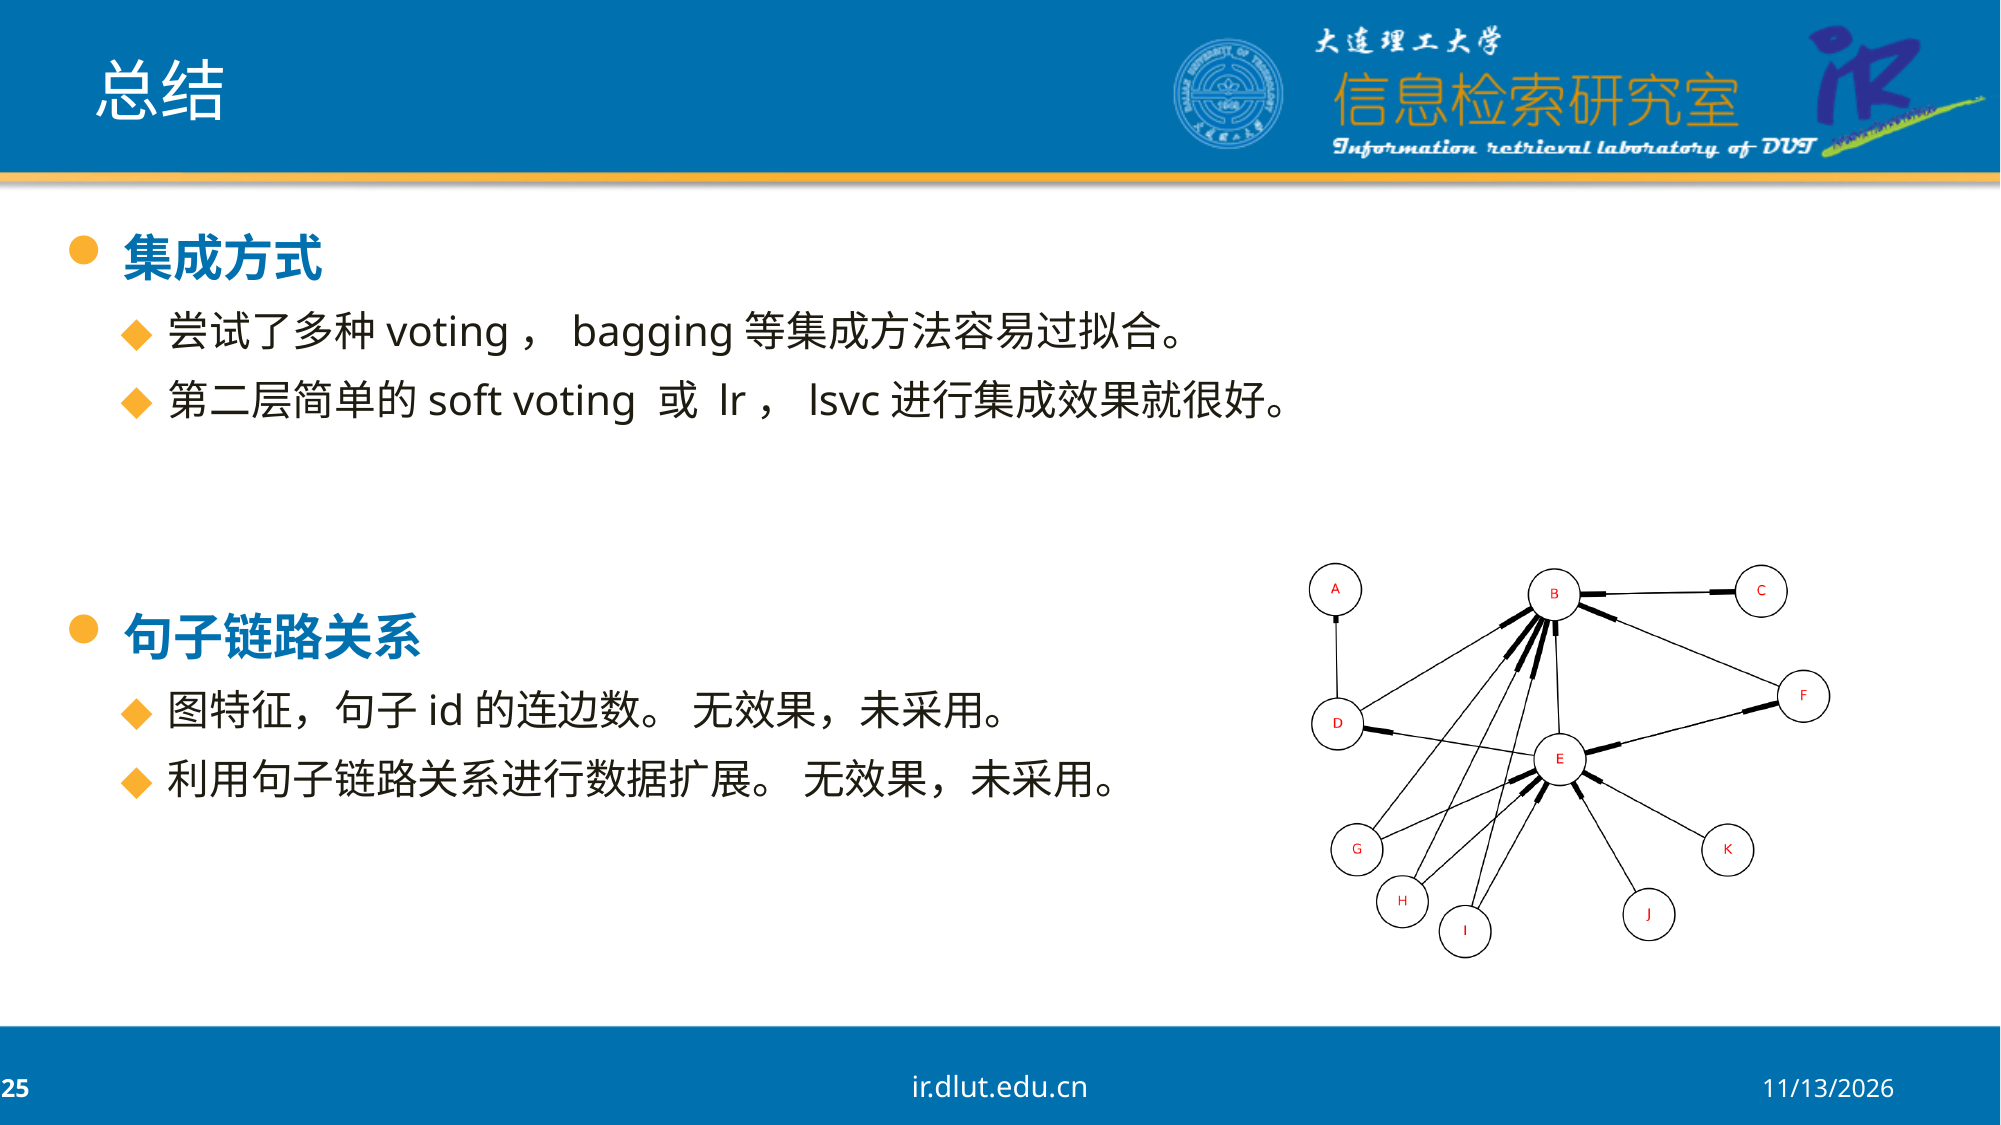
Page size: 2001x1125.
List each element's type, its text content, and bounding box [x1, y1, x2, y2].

picture [0, 0, 2001, 1125]
list 集成方式 尝试了多种voting，bagging等集成方法容易过拟合。 第二层简单的soft voting 或 lr，lsvc进行集成效果就很好。 句子链路关系 图特征，句子id的连边数。 无效果，未采用。 利用句子链路关系进行数据扩展。 无效果，未采用。 [50, 218, 1945, 1023]
title 总结 [78, 40, 1258, 138]
